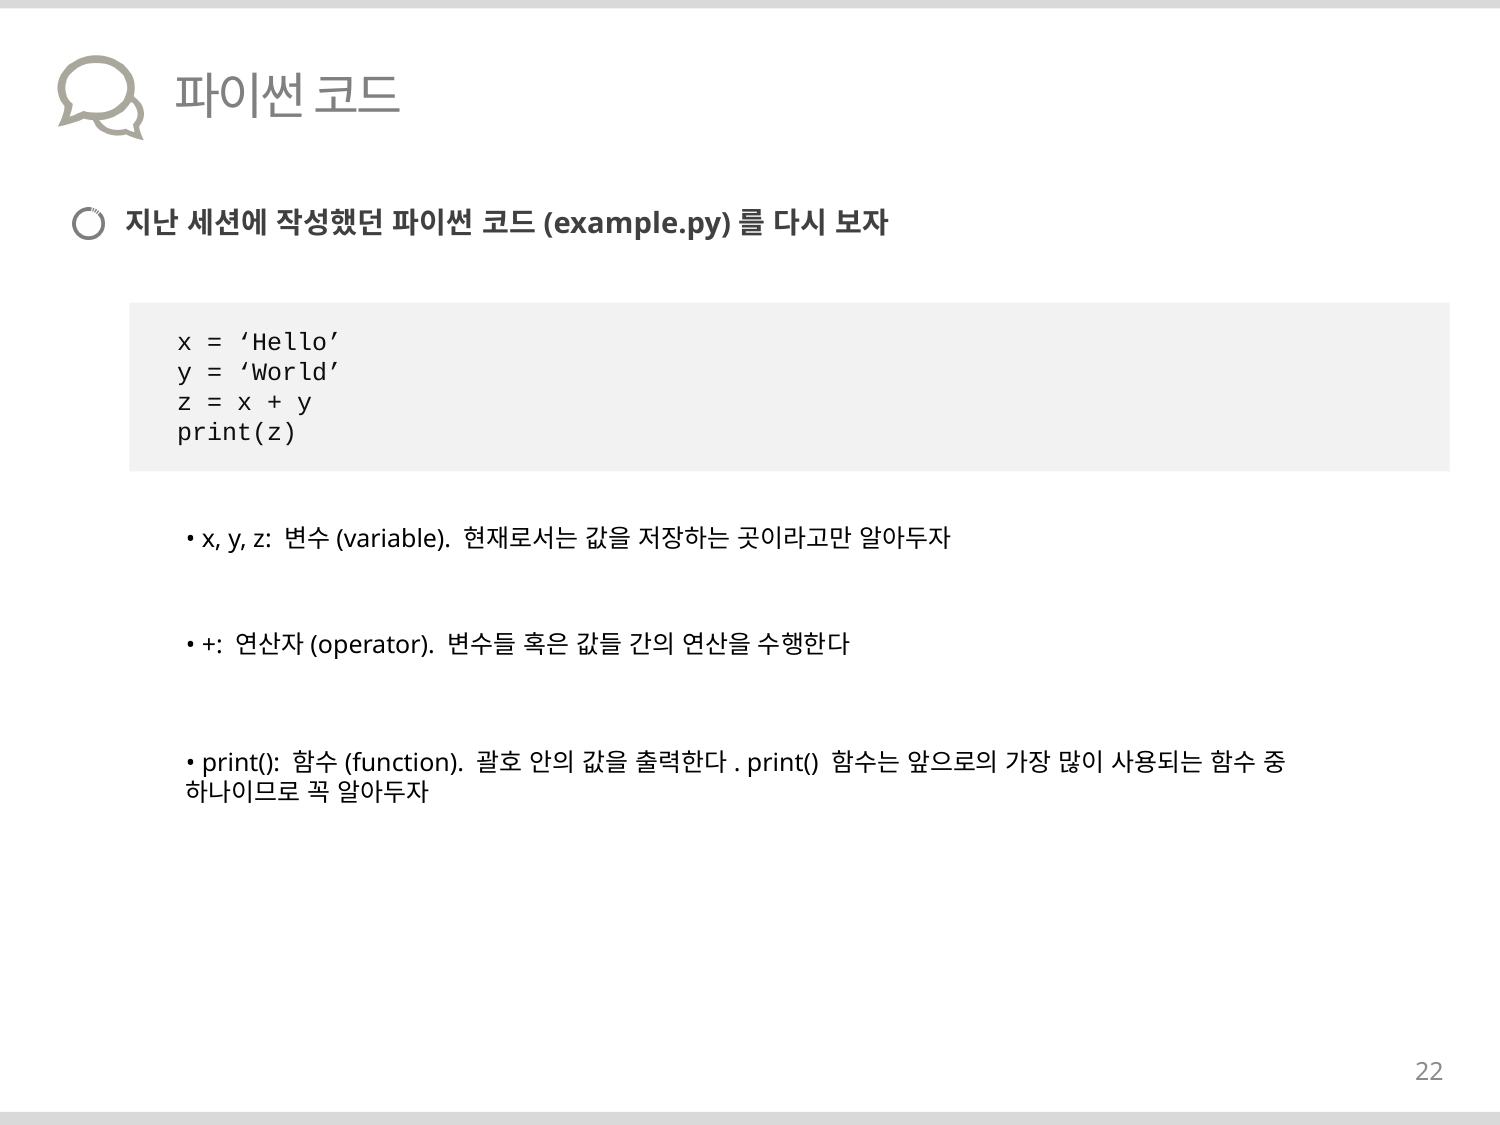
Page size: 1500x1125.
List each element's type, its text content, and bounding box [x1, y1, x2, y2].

text_box • x, y, z: 변수(variable). 현재로서는 값을 저장하는 곳이라고만 알아두자 [171, 515, 1388, 560]
text_box x = ‘Hello’ y = ‘World’ z = x + y print(z) [162, 318, 358, 453]
text_box • print(): 함수(function). 괄호 안의 값을 출력한다. print() 함수는 앞으로의 가장 많이 사용되는 함수 중 하나이므로 꼭 알아두자 [171, 739, 1388, 815]
slide_number 22 [1328, 1042, 1459, 1103]
text_box [127, 301, 1452, 473]
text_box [71, 196, 1450, 248]
text_box • +: 연산자(operator). 변수들 혹은 값들 간의 연산을 수행한다 [171, 621, 1388, 667]
title 파이썬 코드 [159, 48, 1425, 141]
